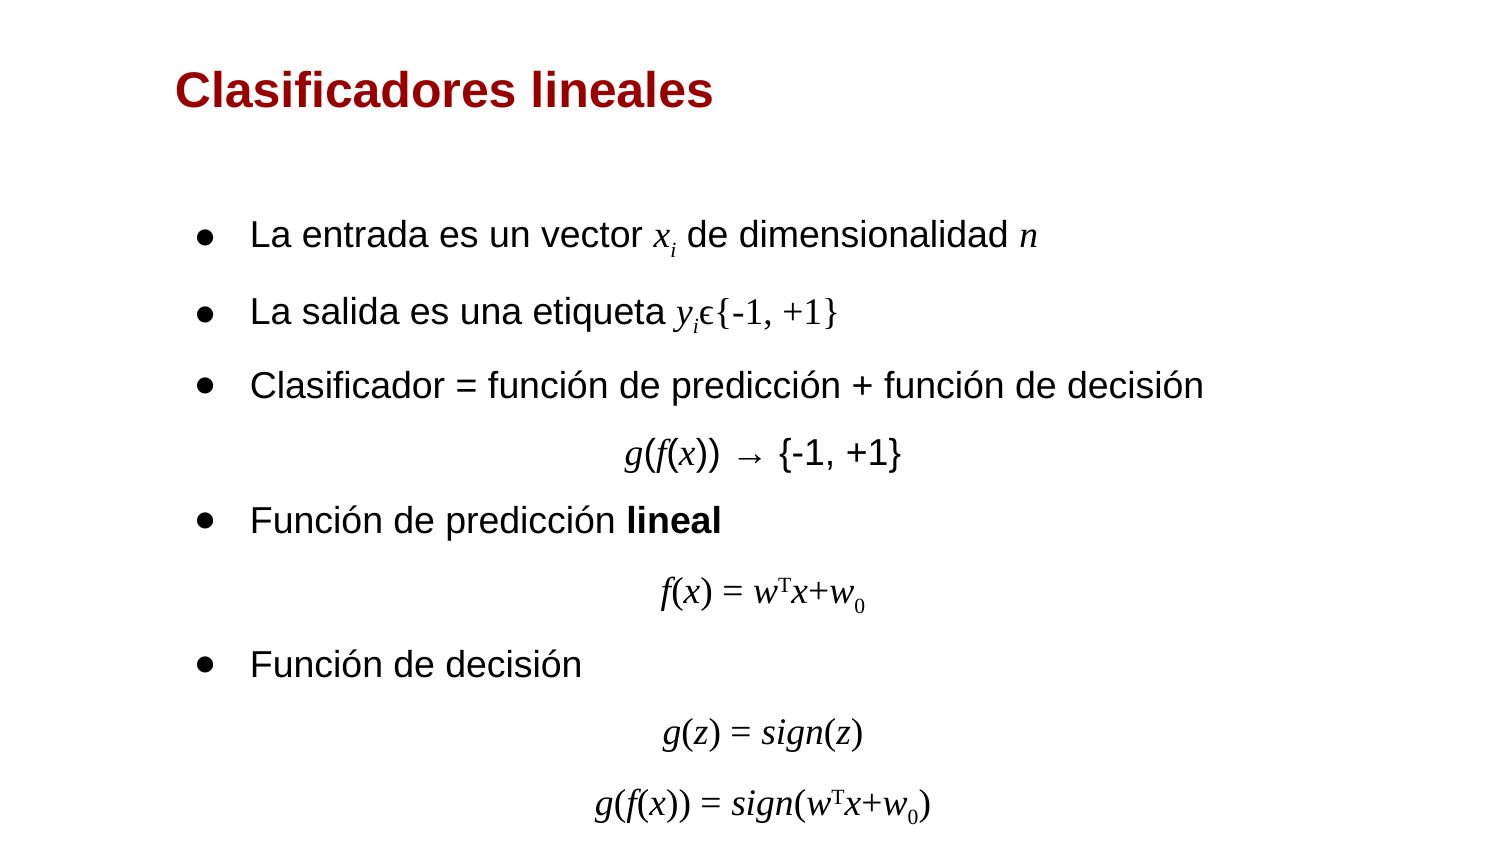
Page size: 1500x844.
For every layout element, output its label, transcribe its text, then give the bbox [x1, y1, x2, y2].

text_box Clasificadores lineales La entrada es un vector xi de dimensionalidad n La salida es una etiqueta yiϵ{-1, +1} Clasificador = función de predicción + función de decisión g(f(x)) → {-1, +1} Función de predicción lineal f(x) = wTx+w0 Función de decisión g(z) = sign(z) g(f(x)) = sign(wTx+w0) [159, 42, 1366, 799]
